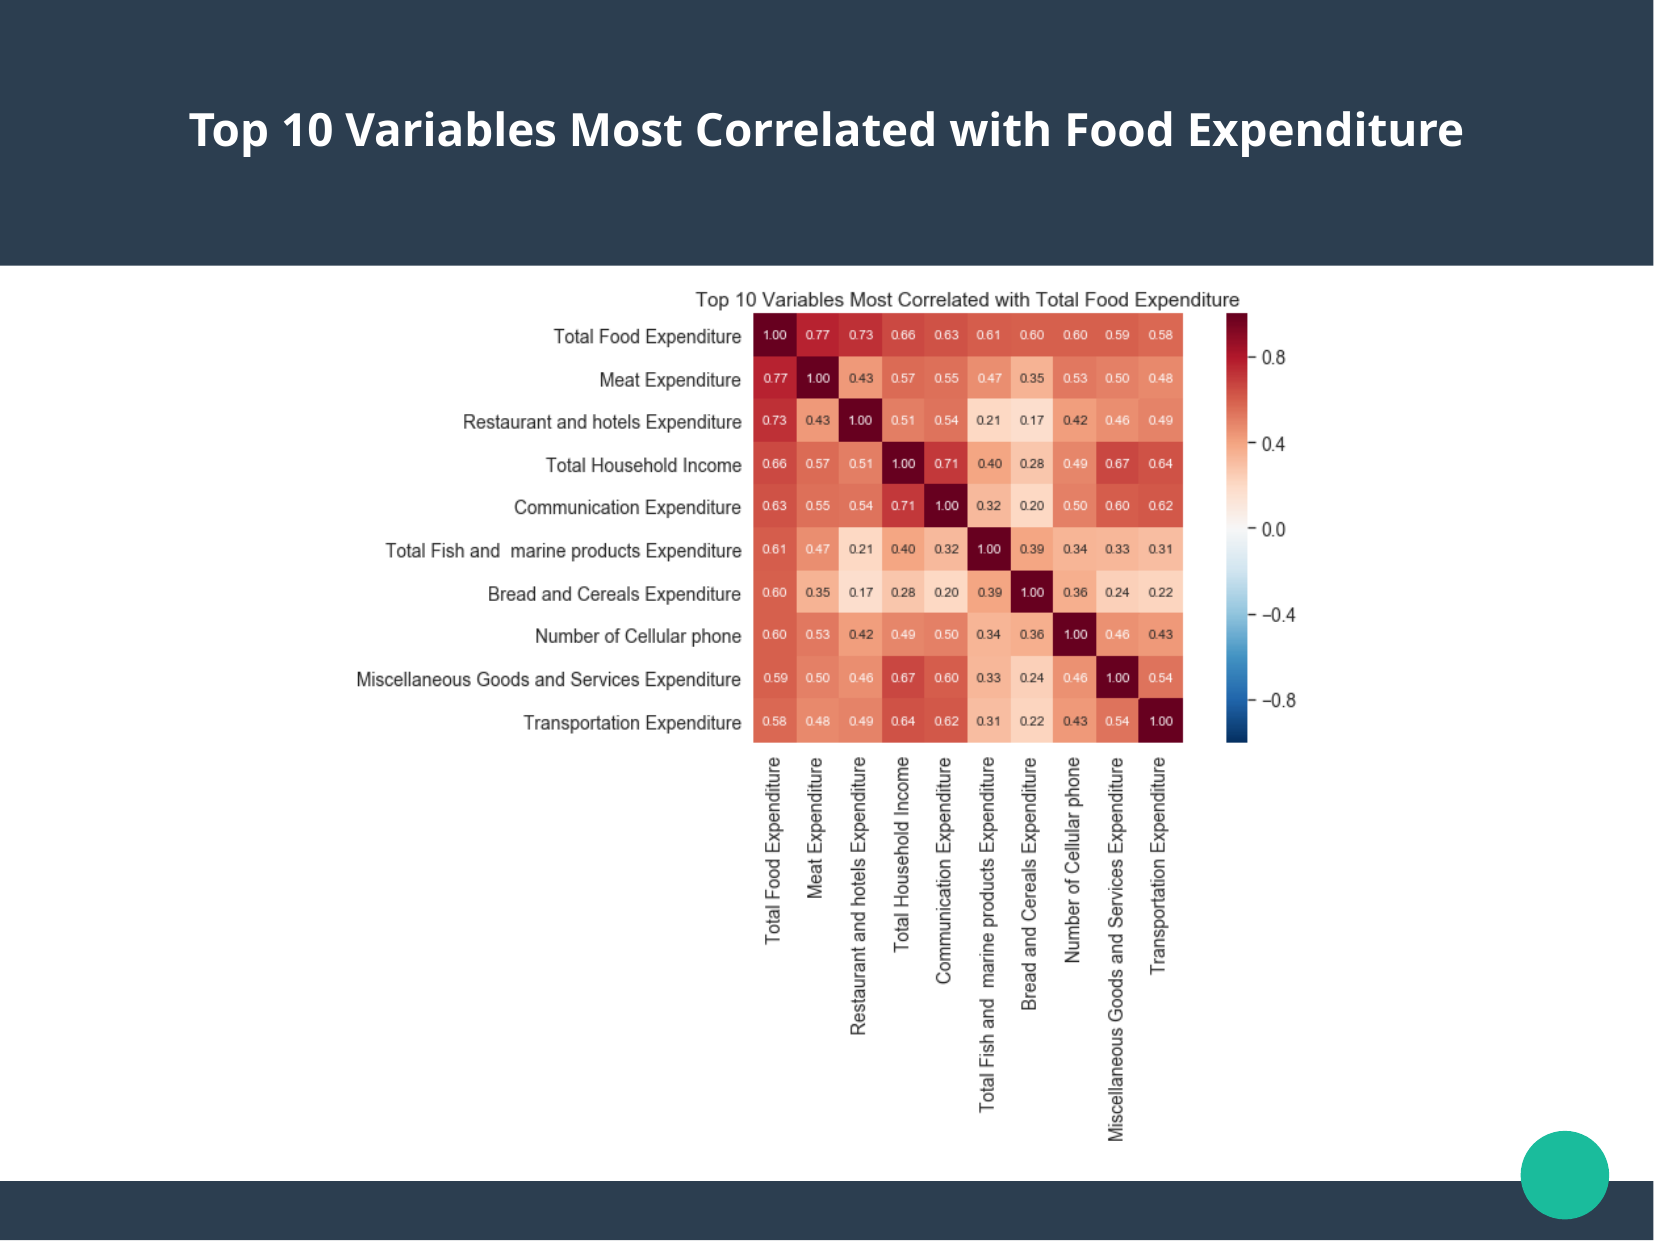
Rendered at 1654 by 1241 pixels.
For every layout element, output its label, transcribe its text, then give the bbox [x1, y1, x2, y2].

text_box Top 10 Variables Most Correlated with Food Expenditure [58, 49, 1595, 207]
picture [312, 283, 1329, 1162]
